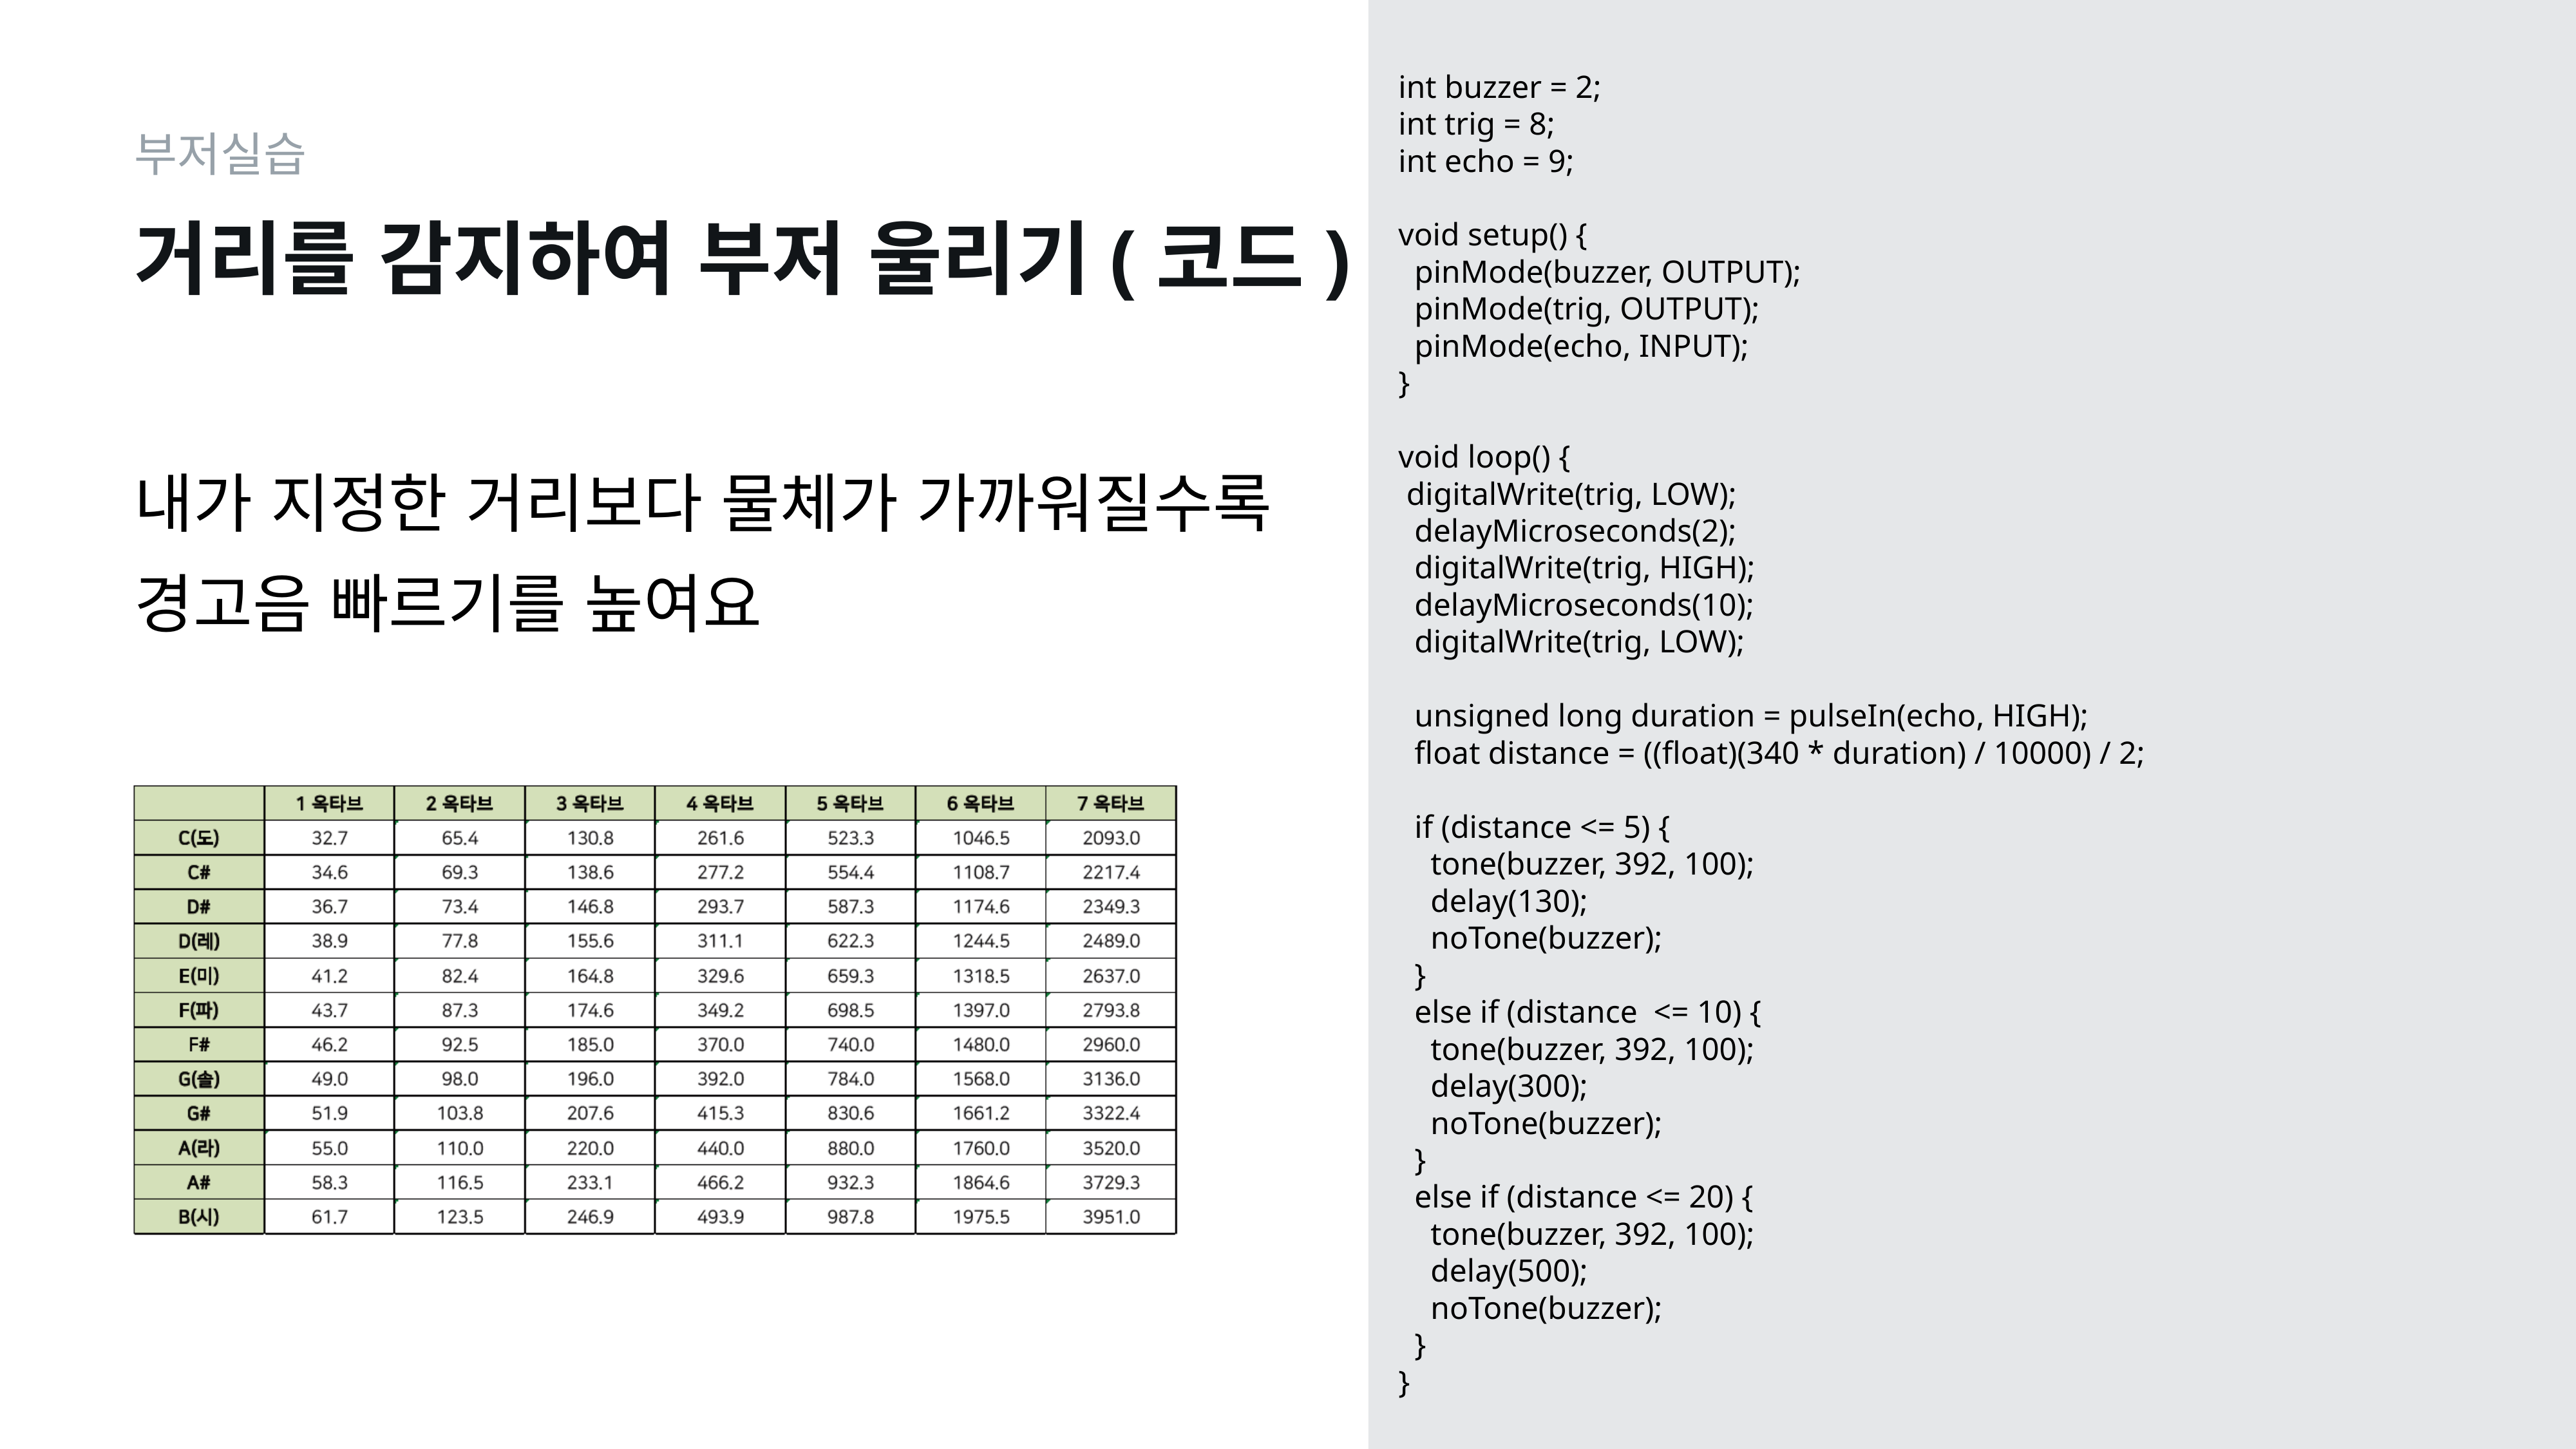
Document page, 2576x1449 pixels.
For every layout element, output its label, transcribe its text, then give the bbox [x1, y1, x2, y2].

text_box 부저실습 [128, 112, 694, 191]
text_box 내가 지정한 거리보다 물체가 가까워질수록 경고음 빠르기를 높여요 [128, 433, 1414, 1080]
text_box [1368, 0, 2576, 1449]
text_box int buzzer = 2; int trig = 8; int echo = 9; void setup() { pinMode(buzzer, OUTPUT); pinMode(trig, OUTPUT); pinMode(echo, INPUT); } void loop() { digitalWrite(trig, LOW); delayMicroseconds(2); digitalWrite(trig, HIGH); delayMicroseconds(10); digitalWrite(trig, LOW); unsigned long duration = pulseIn(echo, HIGH); float distance = ((float)(340 * duration) / 10000) / 2; if (distance <= 5) { tone(buzzer, 392, 100); delay(130); noTone(buzzer); } else if (distance <= 10) { tone(buzzer, 392, 100); delay(300); noTone(buzzer); } else if (distance <= 20) { tone(buzzer, 392, 100); delay(500); noTone(buzzer); } } [1393, 61, 2400, 1405]
picture [128, 780, 1183, 1241]
text_box 거리를 감지하여 부저 울리기(코드) [128, 191, 1754, 321]
